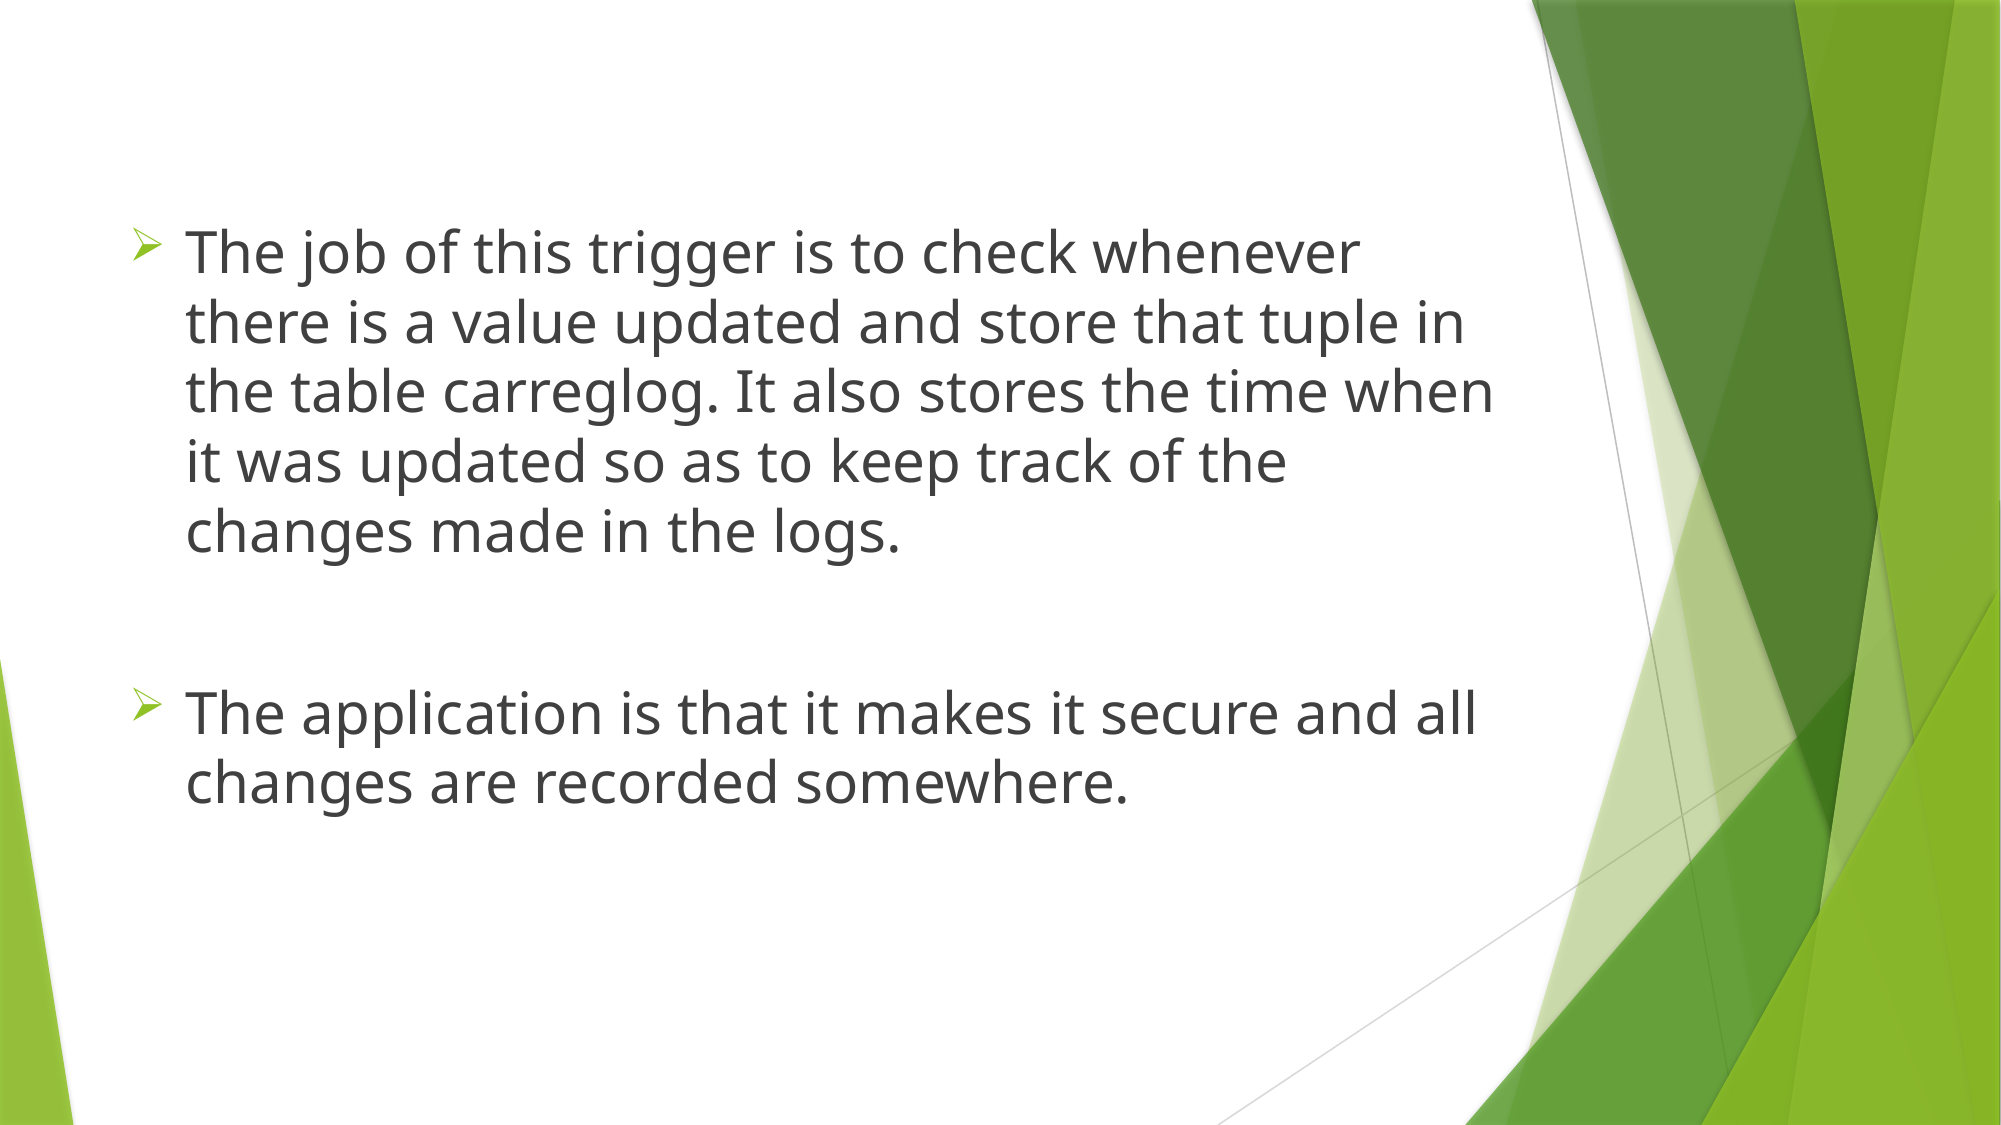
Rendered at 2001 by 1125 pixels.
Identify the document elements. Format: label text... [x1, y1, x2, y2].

list The job of this trigger is to check whenever there is a value updated and store that tuple in the table carreglog. It also stores the time when it was updated so as to keep track of the changes made in the logs. The application is that it makes it secure and all changes are recorded somewhere. [114, 207, 1525, 845]
